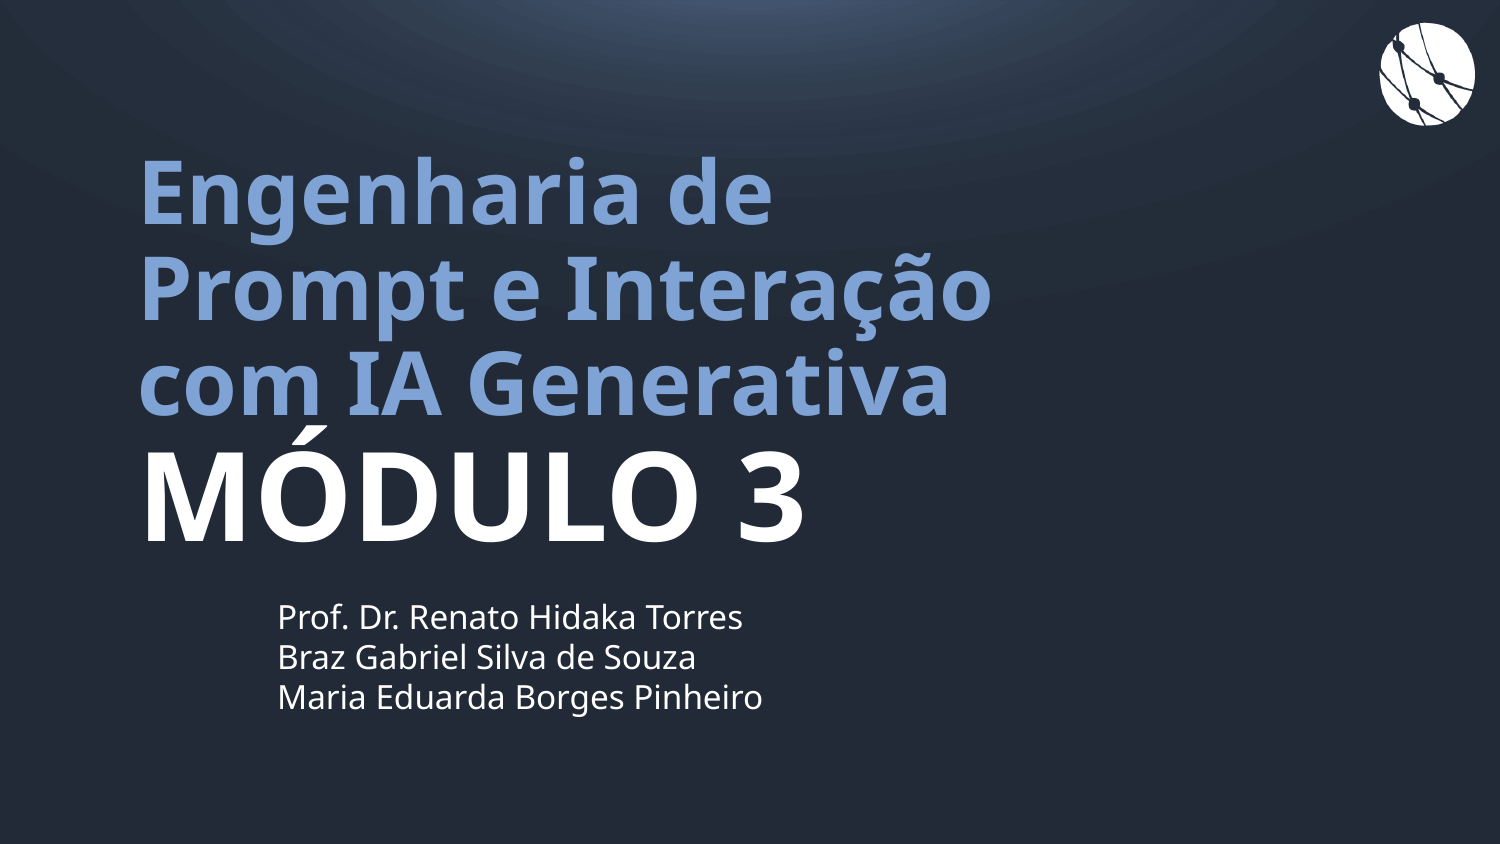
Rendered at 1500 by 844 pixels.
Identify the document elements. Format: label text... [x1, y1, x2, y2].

subtitle Prof. Dr. Renato Hidaka Torres Braz Gabriel Silva de Souza Maria Eduarda Borges Pinheiro [239, 573, 1300, 739]
picture [2, 2, 1500, 844]
title Engenharia de Prompt e Interação com IA Generativa MÓDULO 3 [122, 172, 1063, 545]
picture [0, 0, 1500, 844]
